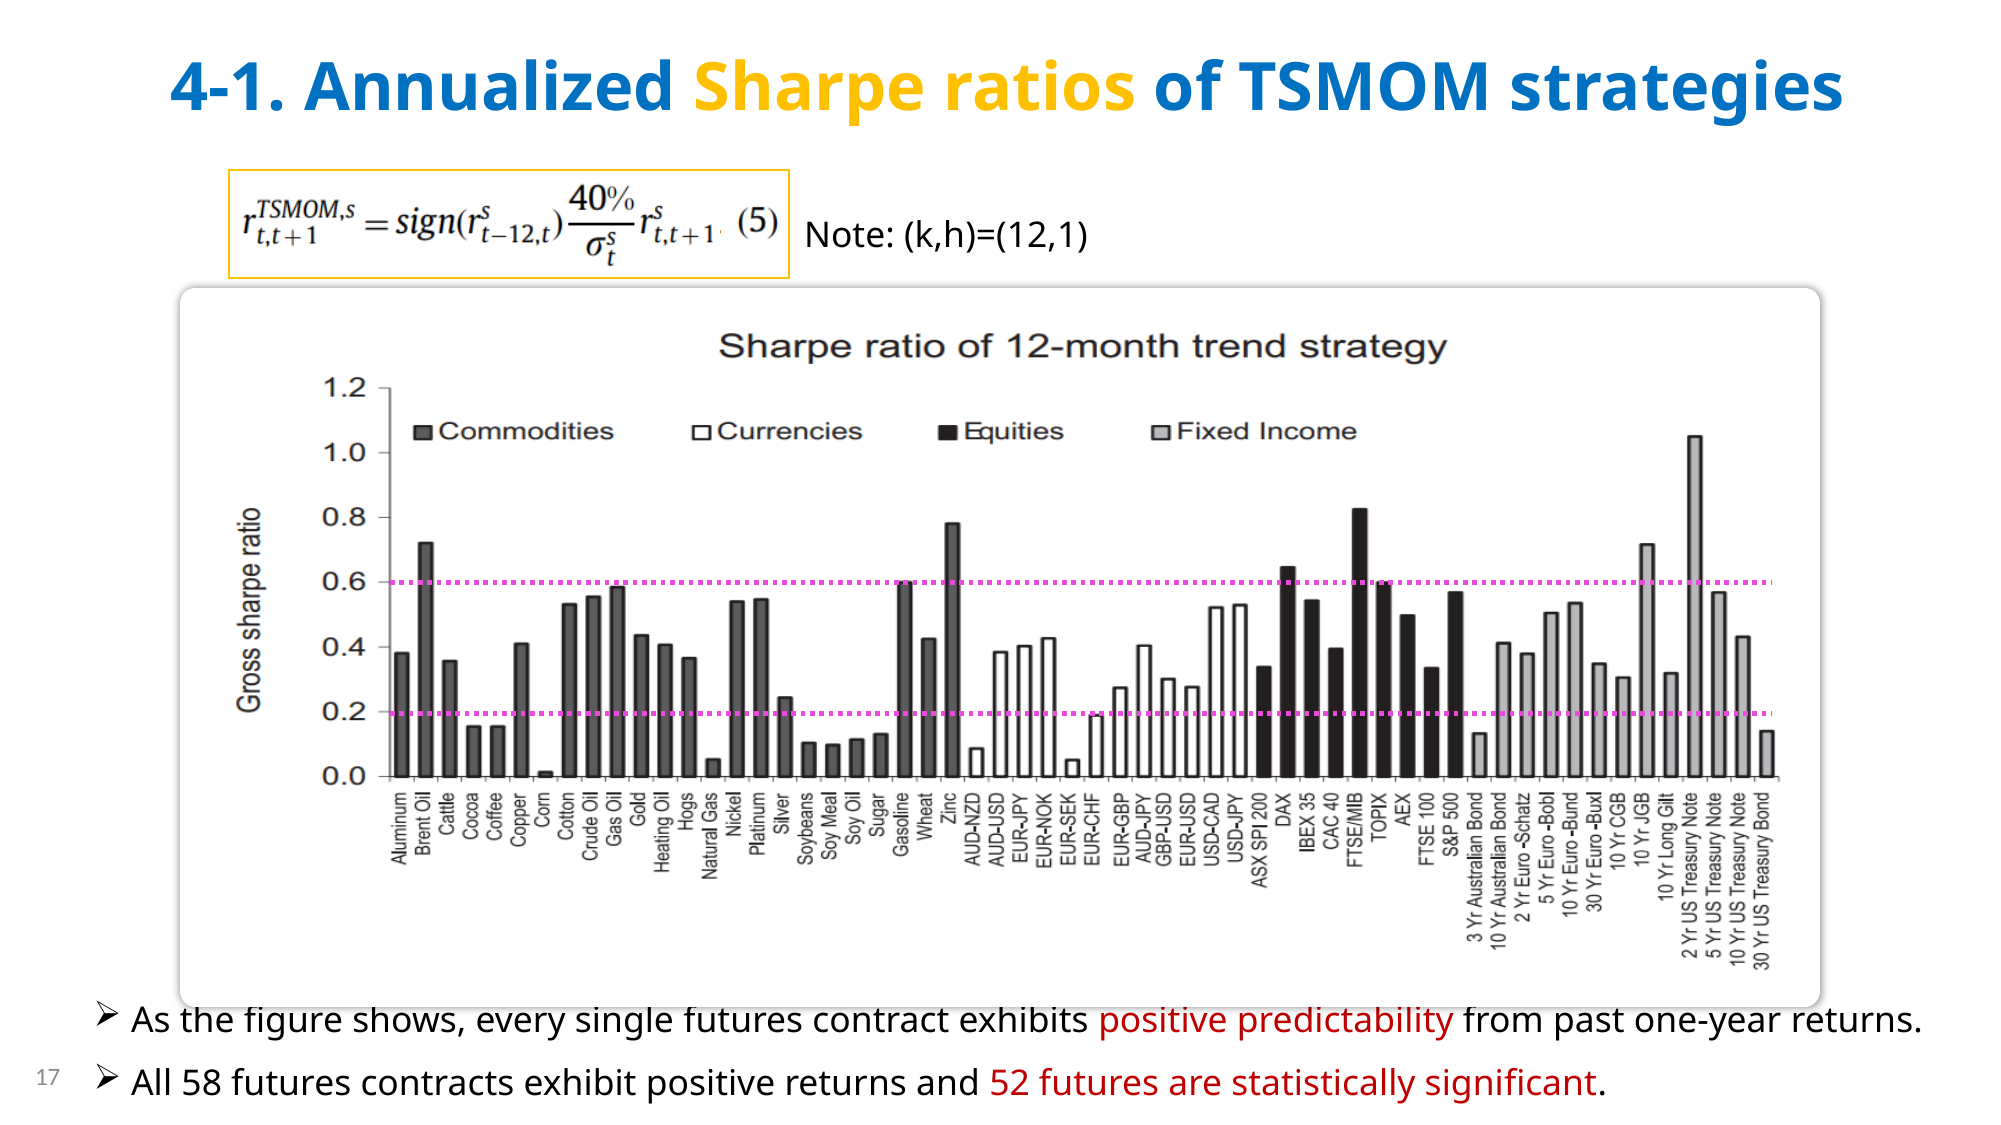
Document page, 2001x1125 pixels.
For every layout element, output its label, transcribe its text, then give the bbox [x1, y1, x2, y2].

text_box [229, 169, 789, 279]
slide_number 17 [0, 1045, 76, 1106]
list As the figure shows, every single futures contract exhibits positive predictability from past one-year returns. All 58 futures contracts exhibit positive returns and 52 futures are statistically significant. [78, 989, 1988, 1113]
text_box Note: (k,h)=(12,1) [790, 204, 1154, 262]
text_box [210, 318, 1790, 976]
title 4-1. Annualized Sharpe ratios of TSMOM strategies [154, 29, 1880, 148]
